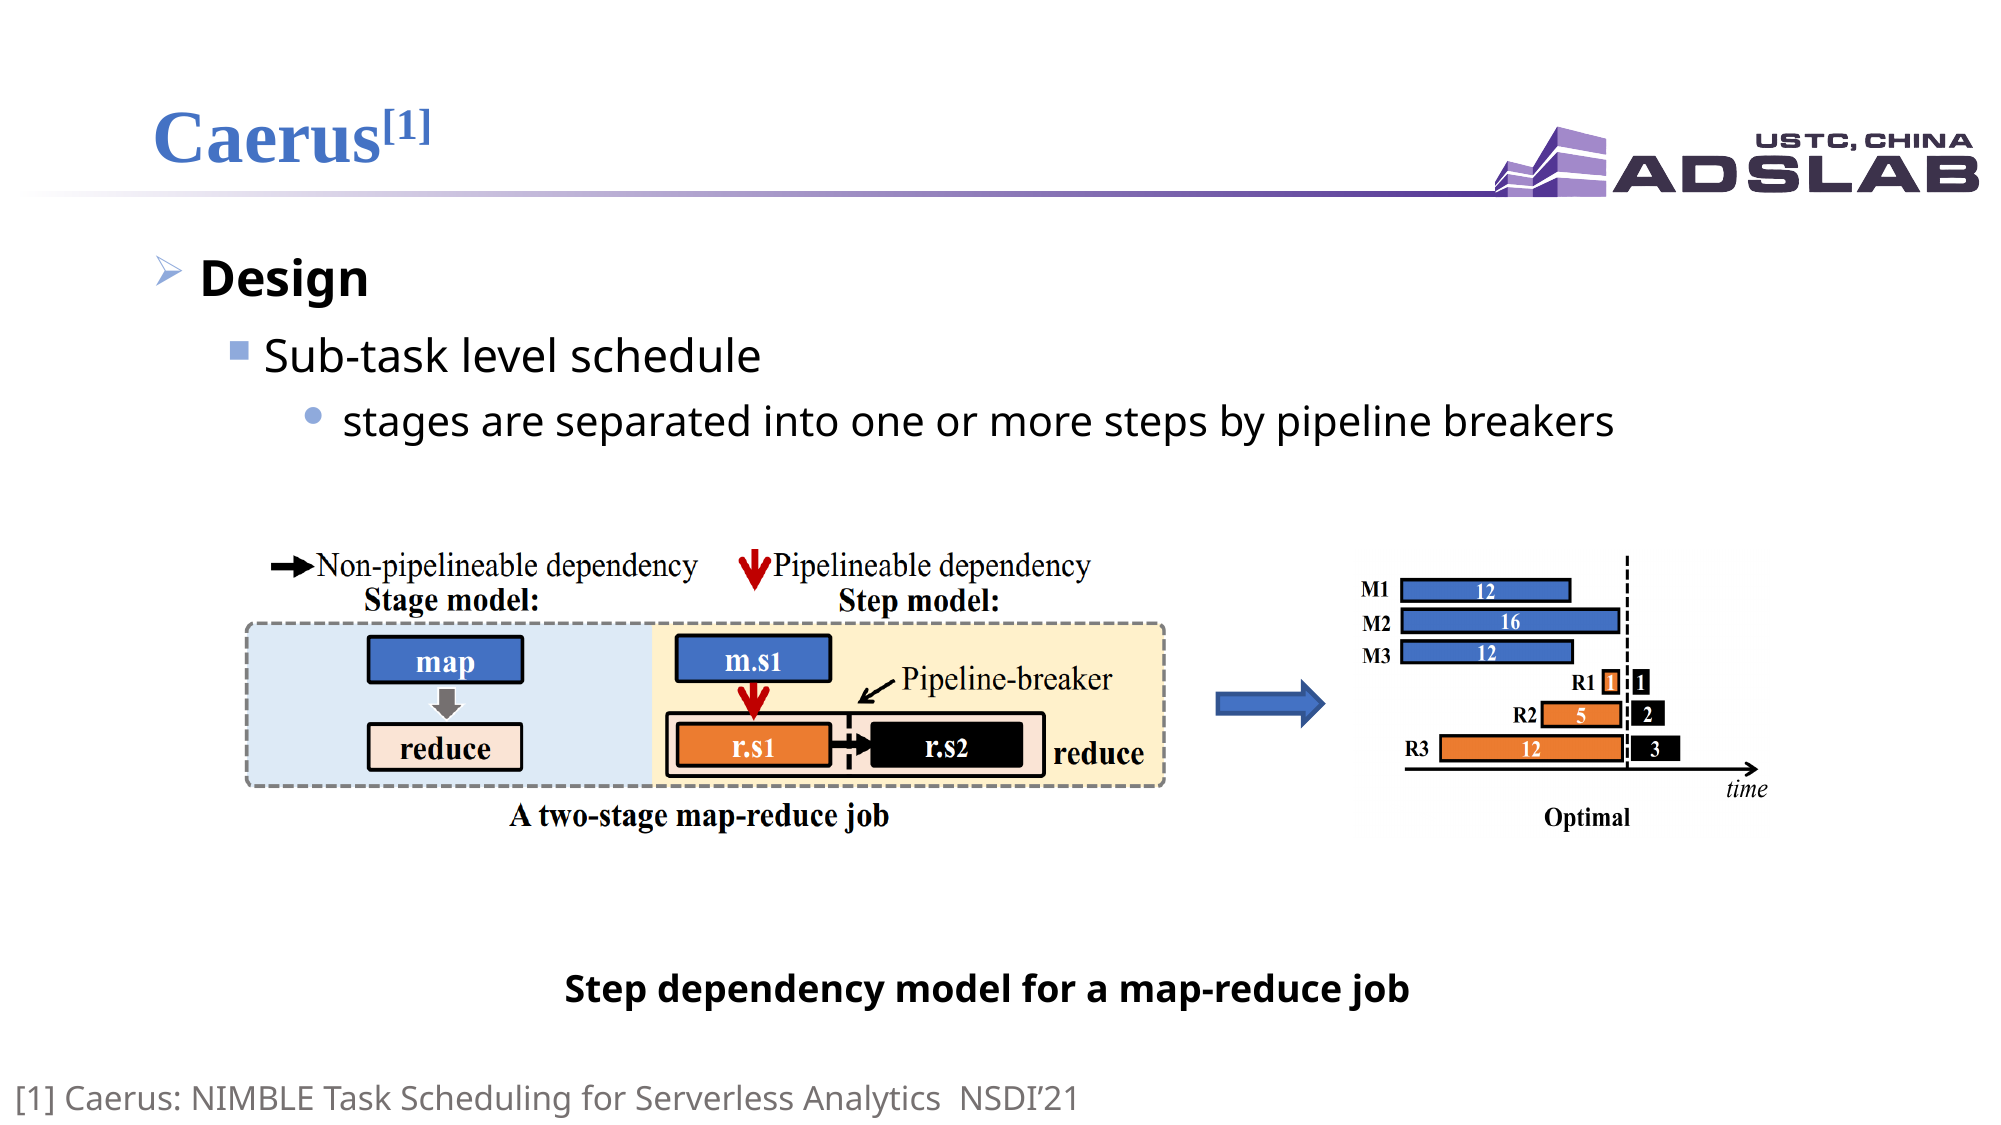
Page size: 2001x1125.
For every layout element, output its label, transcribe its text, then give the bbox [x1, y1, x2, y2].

picture [1488, 124, 1985, 198]
title Caerus[1] [137, 59, 1863, 187]
picture [242, 549, 1168, 839]
text_box Step dependency model for a map-reduce job [549, 957, 1451, 1018]
picture [1353, 549, 1770, 839]
text_box [1] Caerus: NIMBLE Task Scheduling for Serverless Analytics NSDI’21 [0, 1069, 1923, 1125]
list Design Sub-task level schedule stages are separated into one or more steps by pipeline breakers [137, 226, 1914, 1069]
text_box [1216, 681, 1324, 726]
